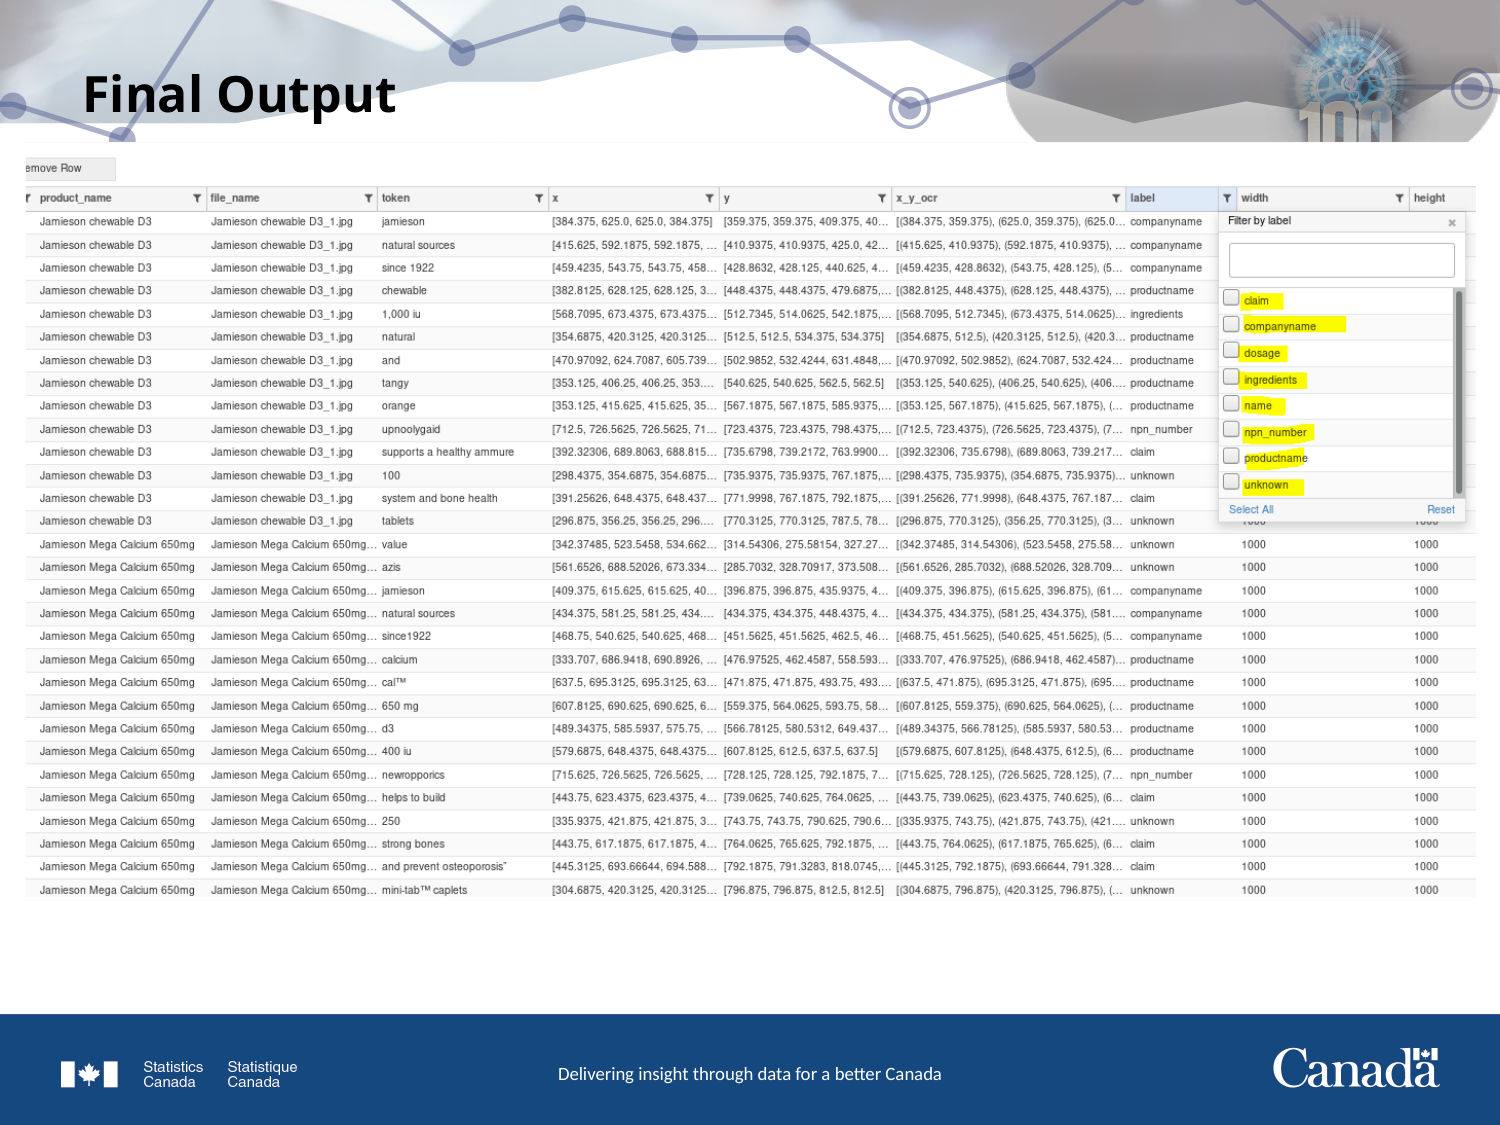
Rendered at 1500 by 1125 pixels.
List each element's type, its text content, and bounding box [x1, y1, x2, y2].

title Final Output [67, 56, 1362, 131]
picture [0, 0, 1500, 1125]
